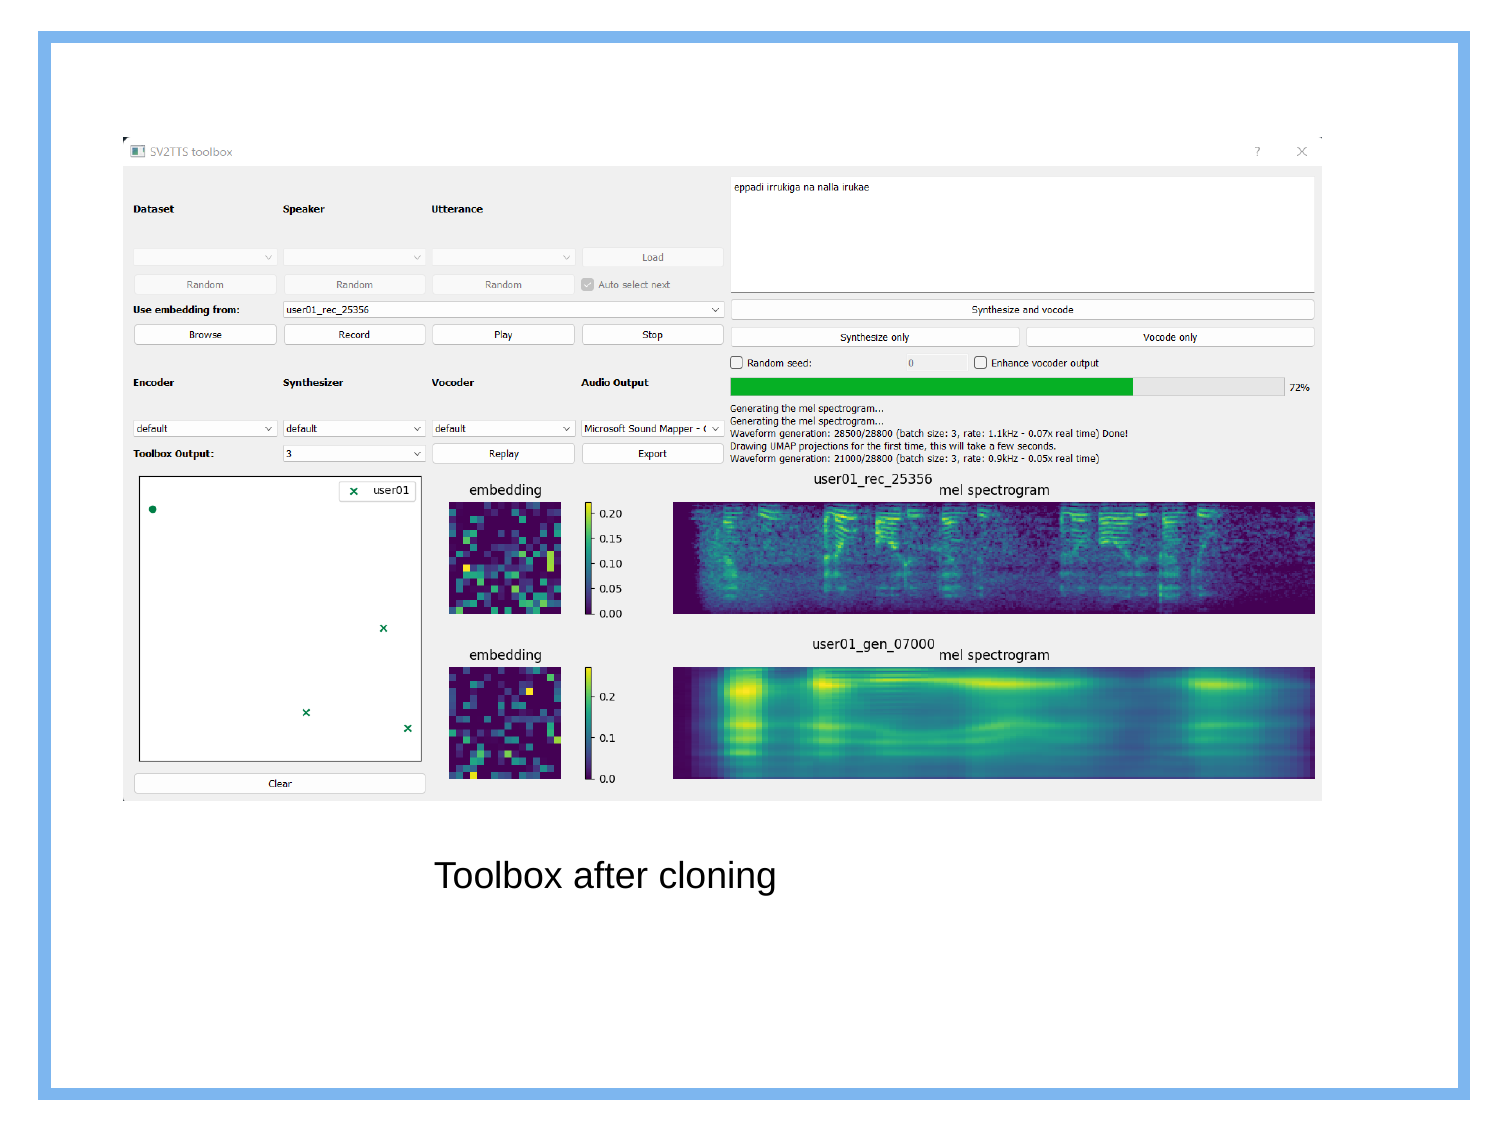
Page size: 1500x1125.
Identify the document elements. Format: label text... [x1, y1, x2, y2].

picture [123, 137, 1322, 801]
text_box [44, 36, 1465, 1095]
text_box Toolbox after cloning [419, 843, 809, 904]
